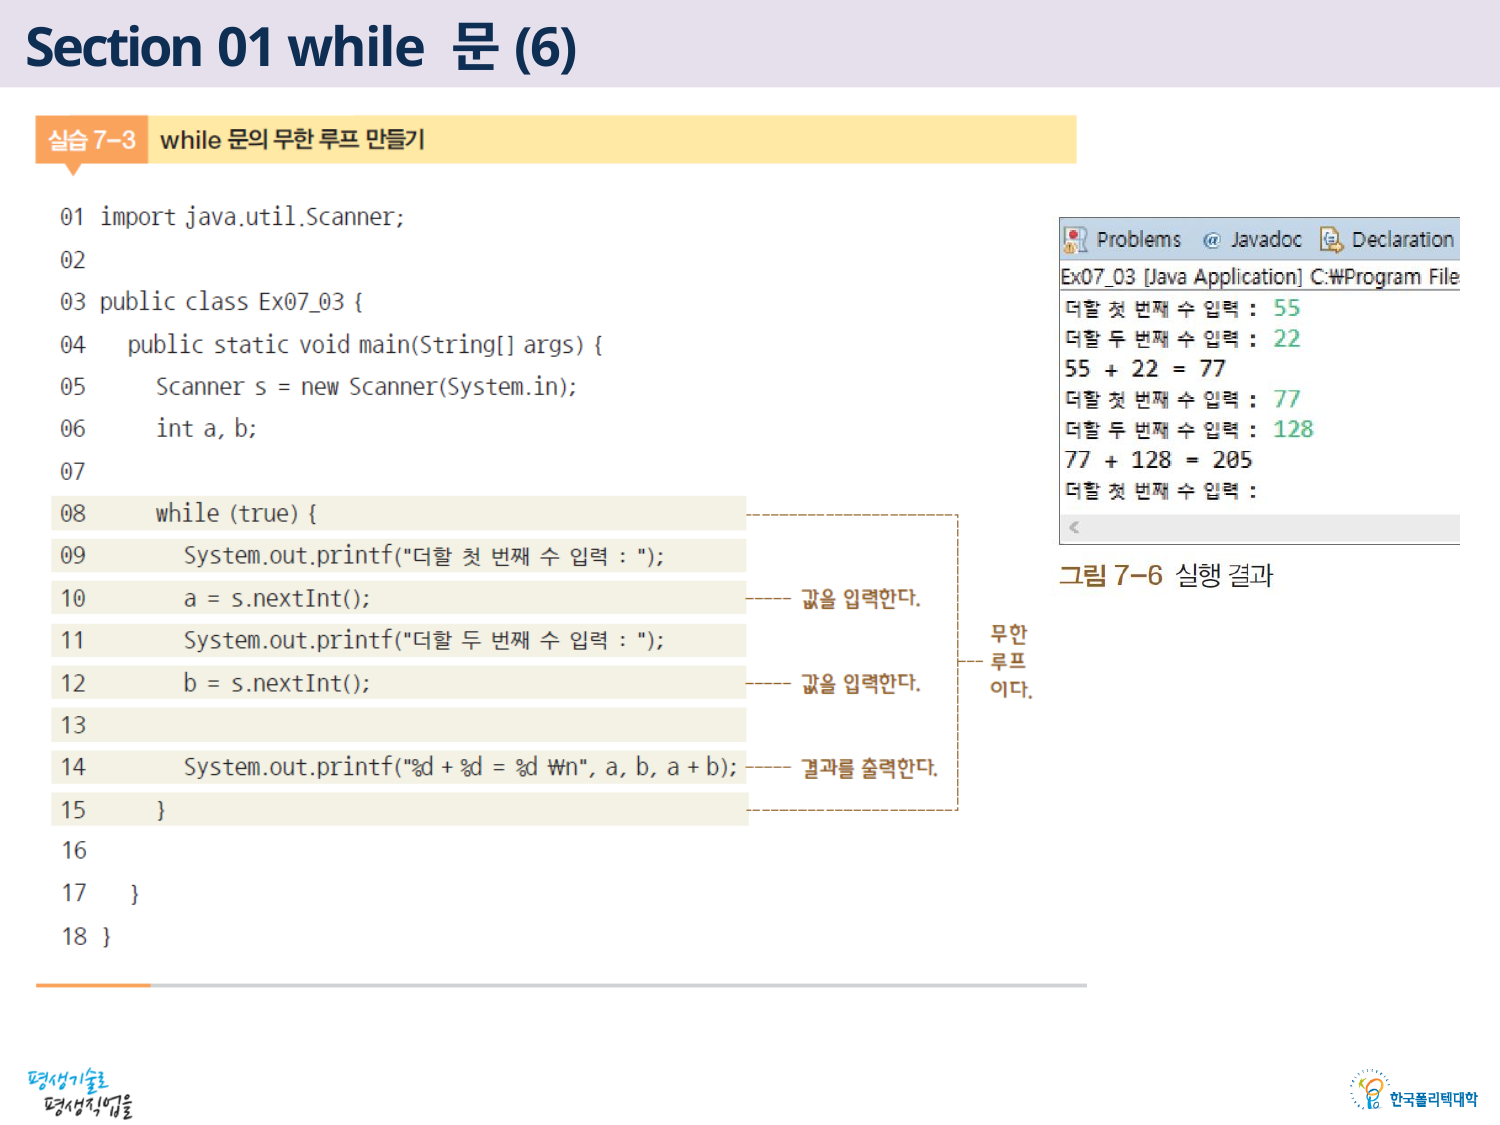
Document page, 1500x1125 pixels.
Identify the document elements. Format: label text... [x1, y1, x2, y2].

picture [1346, 1064, 1481, 1114]
picture [17, 1062, 167, 1122]
picture [30, 835, 1087, 991]
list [33, 111, 1078, 828]
picture [1052, 207, 1460, 600]
title Section 01 while 문(6) [10, 5, 1288, 84]
